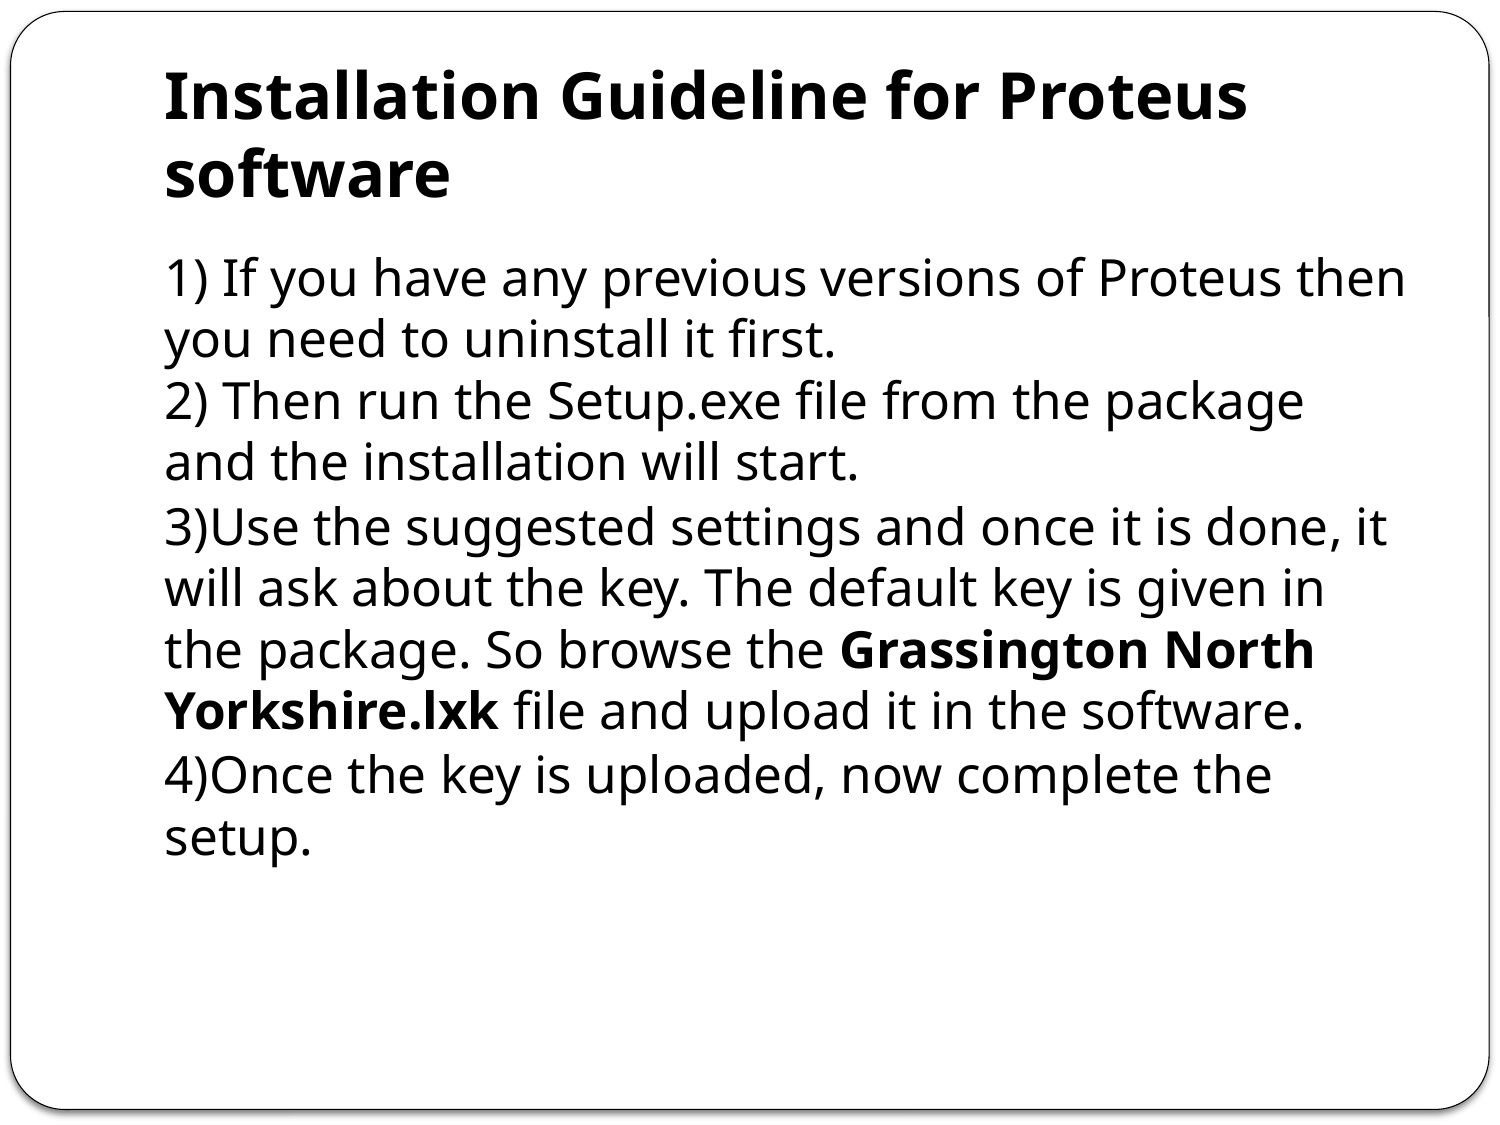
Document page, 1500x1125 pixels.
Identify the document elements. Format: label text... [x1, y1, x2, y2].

list 1) If you have any previous versions of Proteus then you need to uninstall it first. 2) Then run the Setup.exe file from the package and the installation will start. 3)Use the suggested settings and once it is done, it will ask about the key. The default key is given in the package. So browse the Grassington North Yorkshire.lxk file and upload it in the software. 4)Once the key is uploaded, now complete the setup. [150, 237, 1425, 988]
title Installation Guideline for Proteus software [150, 45, 1425, 225]
